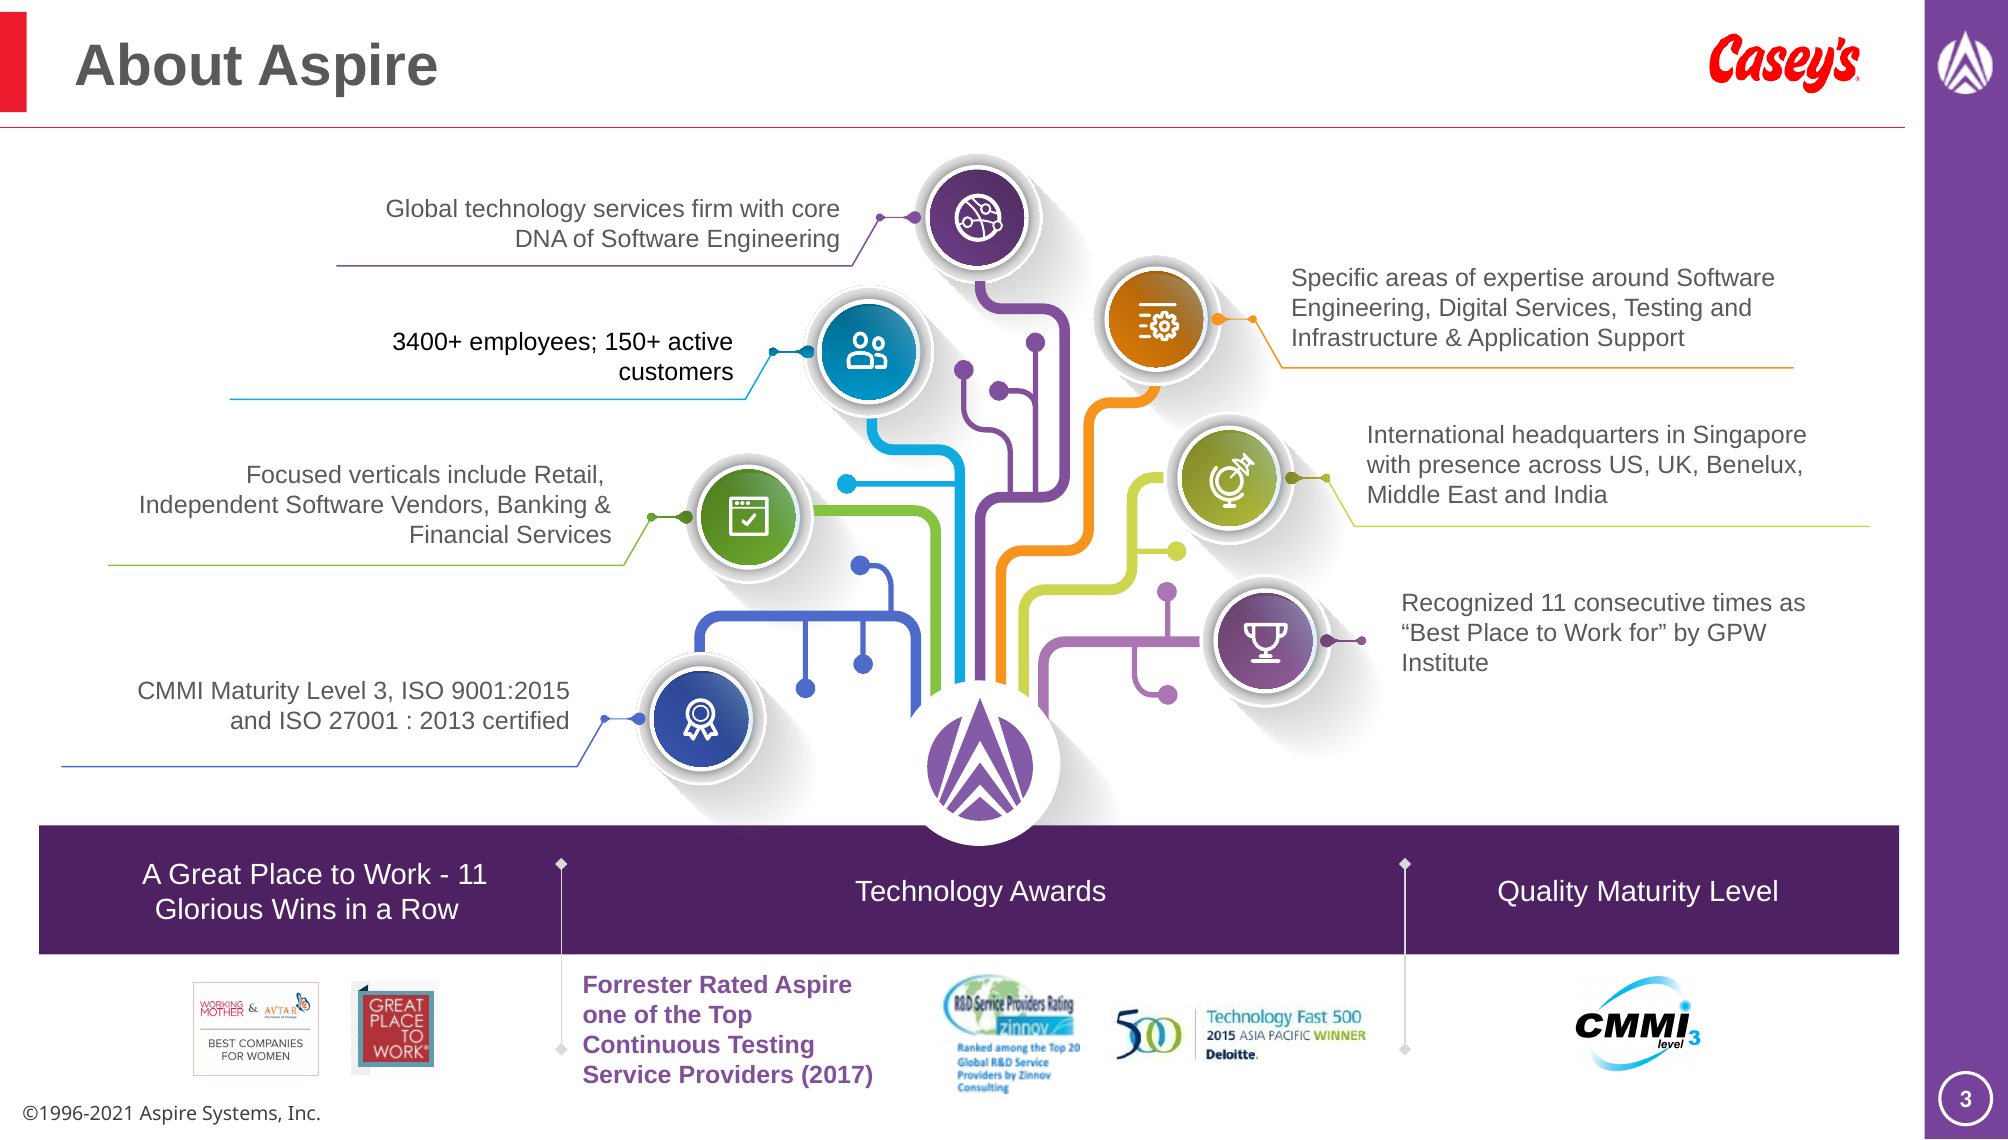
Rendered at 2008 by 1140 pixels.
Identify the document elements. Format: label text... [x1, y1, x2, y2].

picture [1693, 20, 1877, 103]
title About Aspire [63, 20, 1646, 104]
picture [1935, 28, 1996, 96]
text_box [39, 151, 1900, 1094]
